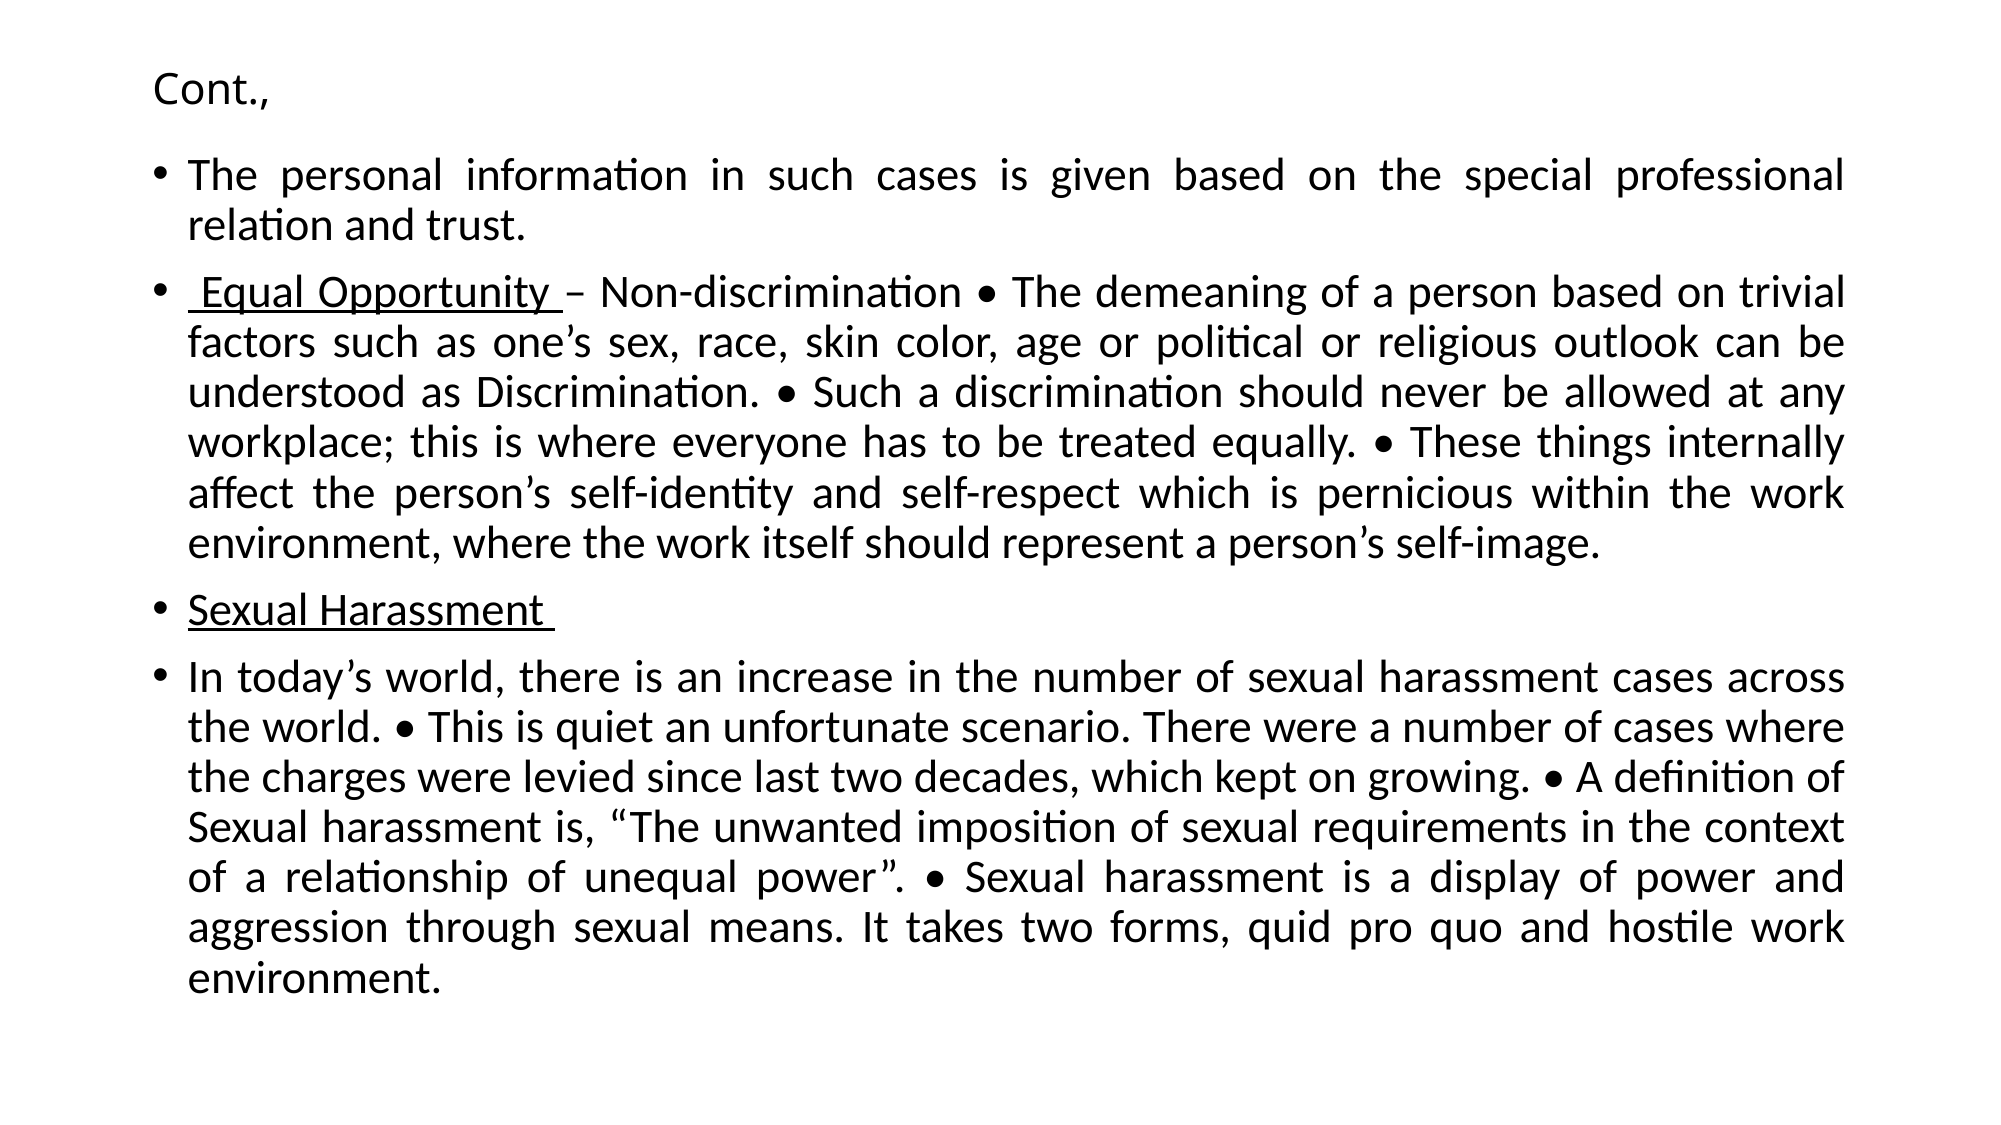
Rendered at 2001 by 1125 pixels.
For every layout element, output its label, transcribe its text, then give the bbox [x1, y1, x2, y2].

title Cont., [137, 59, 1863, 123]
list The personal information in such cases is given based on the special professional relation and trust. Equal Opportunity – Non-discrimination • The demeaning of a person based on trivial factors such as one’s sex, race, skin color, age or political or religious outlook can be understood as Discrimination. • Such a discrimination should never be allowed at any workplace; this is where everyone has to be treated equally. • These things internally affect the person’s self-identity and self-respect which is pernicious within the work environment, where the work itself should represent a person’s self-image. Sexual Harassment In today’s world, there is an increase in the number of sexual harassment cases across the world. • This is quiet an unfortunate scenario. There were a number of cases where the charges were levied since last two decades, which kept on growing. • A definition of Sexual harassment is, “The unwanted imposition of sexual requirements in the context of a relationship of unequal power”. • Sexual harassment is a display of power and aggression through sexual means. It takes two forms, quid pro quo and hostile work environment. [137, 142, 1863, 1014]
